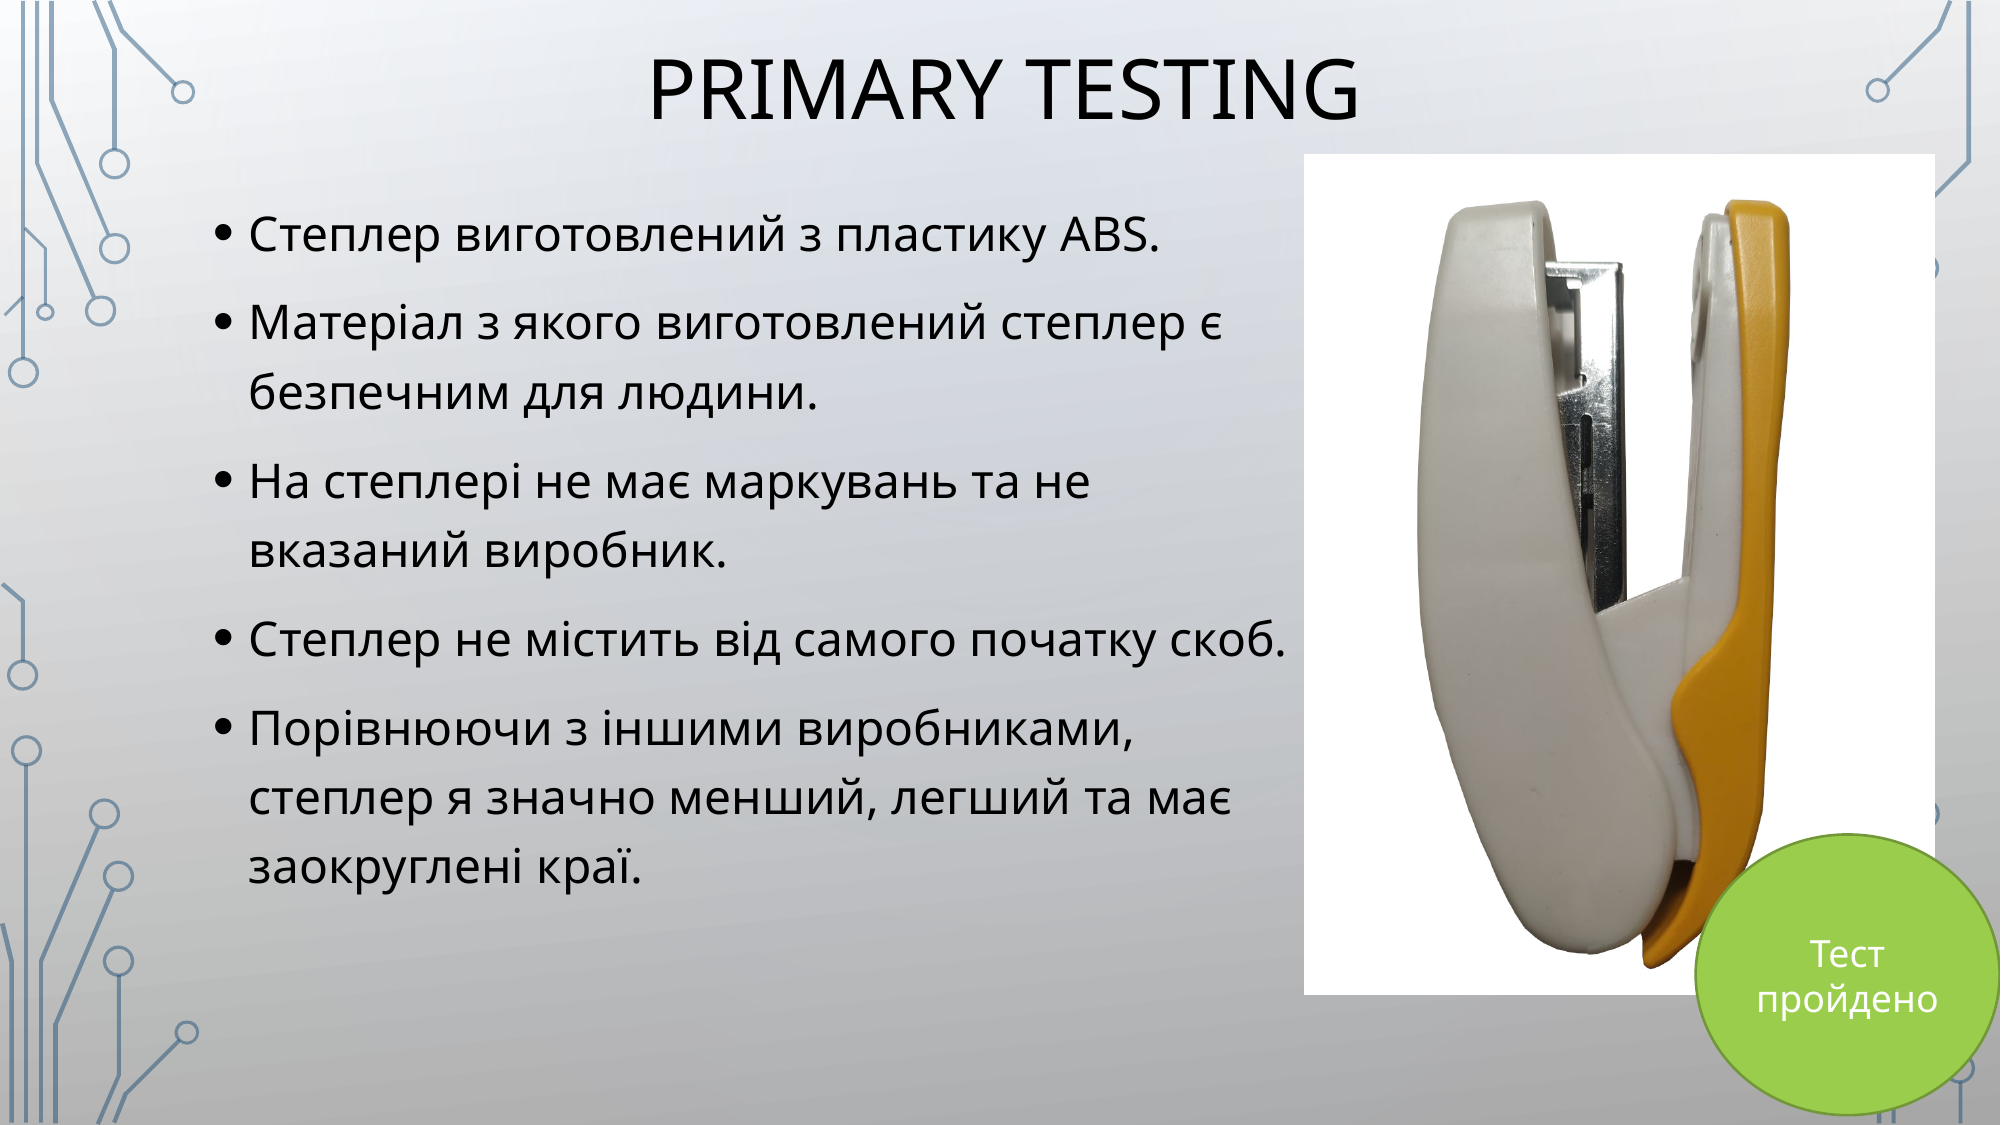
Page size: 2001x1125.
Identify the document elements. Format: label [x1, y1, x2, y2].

picture [201, 0, 2000, 1125]
text_box [0, 0, 201, 1125]
text_box [1863, 0, 1976, 1124]
